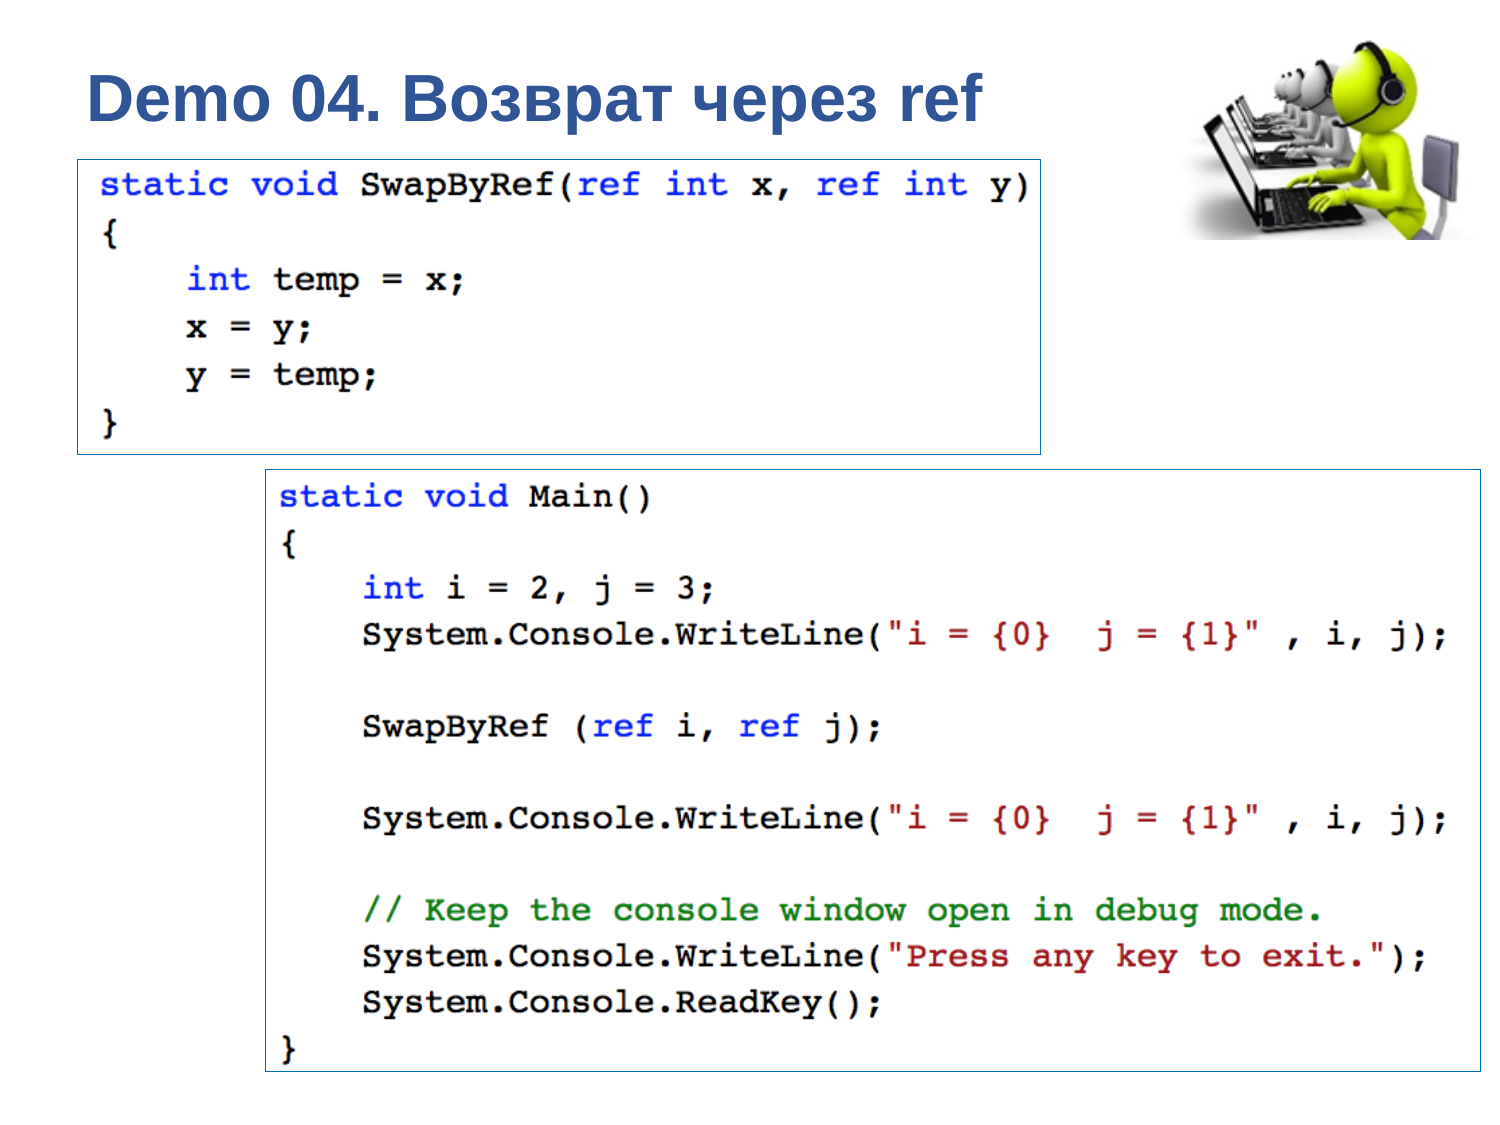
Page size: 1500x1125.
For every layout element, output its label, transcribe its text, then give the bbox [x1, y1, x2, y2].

title Demo 04. Возврат через ref [71, 52, 1100, 144]
picture [77, 159, 1041, 455]
picture [1157, 22, 1500, 240]
picture [265, 469, 1481, 1072]
